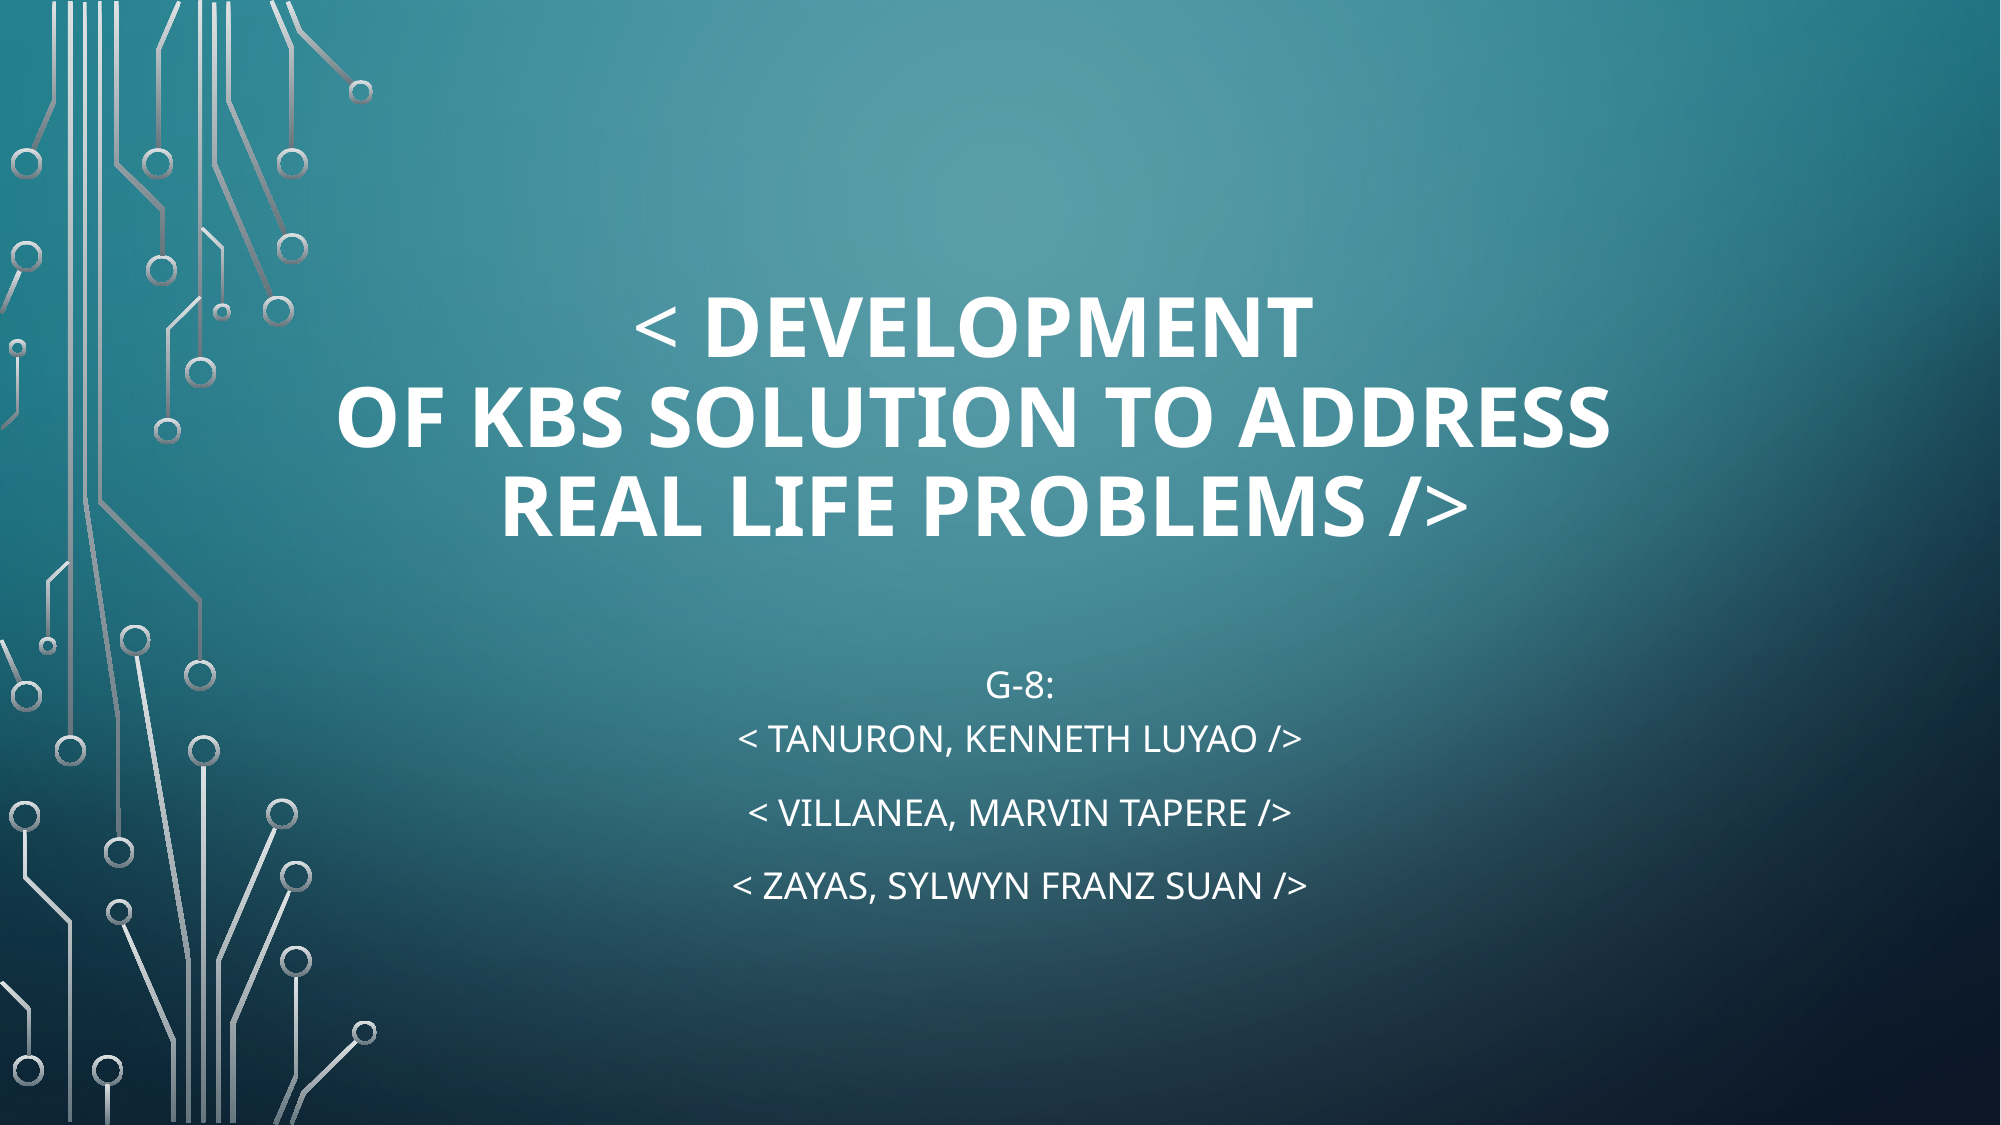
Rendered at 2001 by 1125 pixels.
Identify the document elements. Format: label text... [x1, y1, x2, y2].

subtitle G-8: < TANURON, Kenneth Luyao /> < VILLANEA, Marvin Tapere /> < ZAYAS, Sylwyn Franz Suan /> [299, 645, 1742, 917]
title < Development of KBS solution to address real life problems /> [0, 0, 1970, 563]
